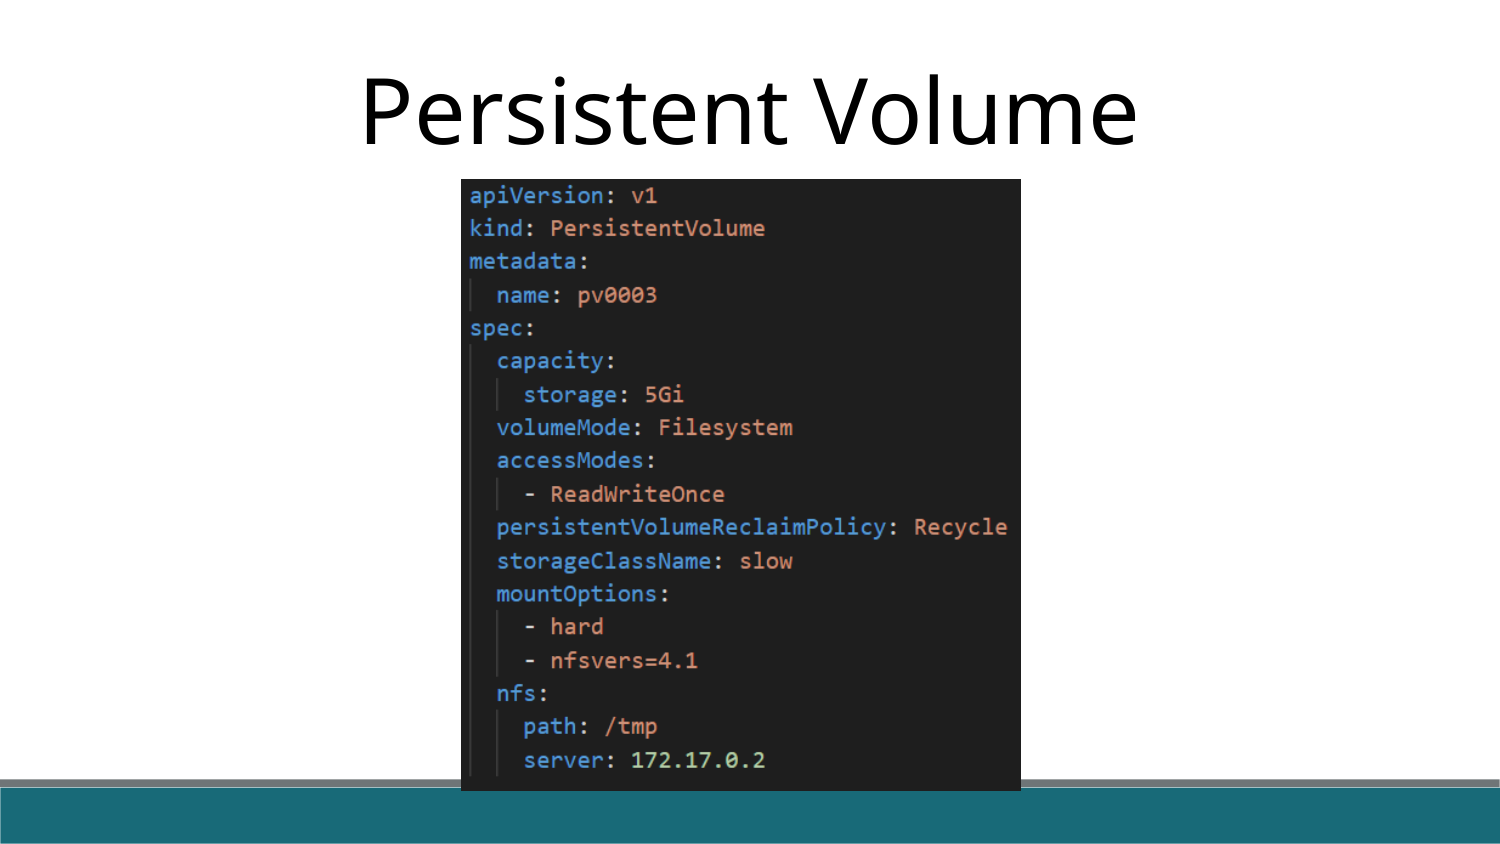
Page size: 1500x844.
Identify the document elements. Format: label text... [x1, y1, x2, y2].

text_box Persistent Volume [0, 45, 1500, 171]
picture [461, 178, 1022, 792]
